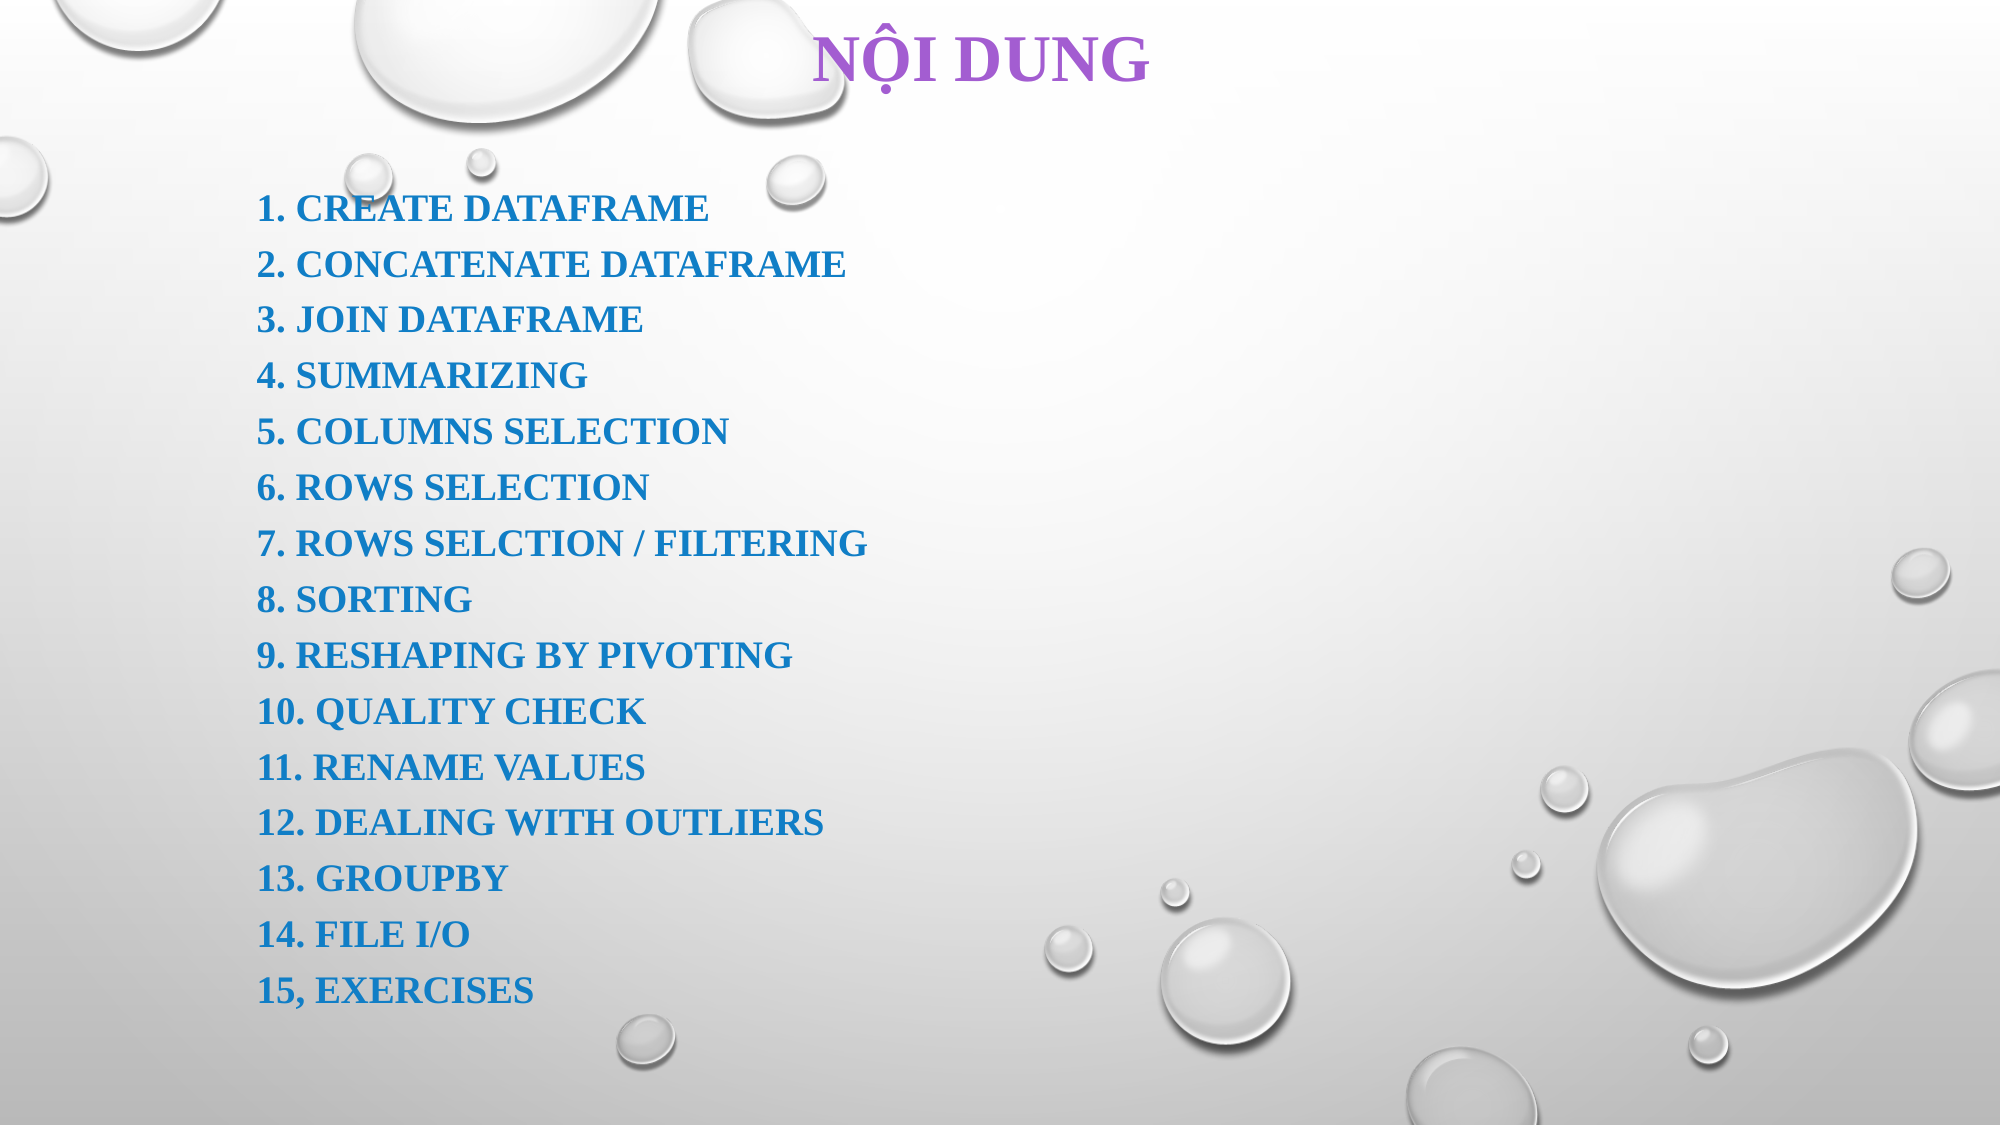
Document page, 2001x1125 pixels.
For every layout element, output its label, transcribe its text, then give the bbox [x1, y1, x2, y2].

picture [0, 0, 2000, 1125]
title NỘI DUNG [232, 0, 1733, 103]
subtitle 1. Create DataFrame 2. Concatenate DataFrame 3. Join DataFrame 4. Summarizing 5. Columns selection 6. Rows selection 7. Rows selction / filtering 8. Sorting 9. Reshaping by pivoting 10. Quality check 11. Rename values 12. Dealing with outliers 13. Groupby 14. File I/O 15, Exercises [241, 165, 1733, 1019]
